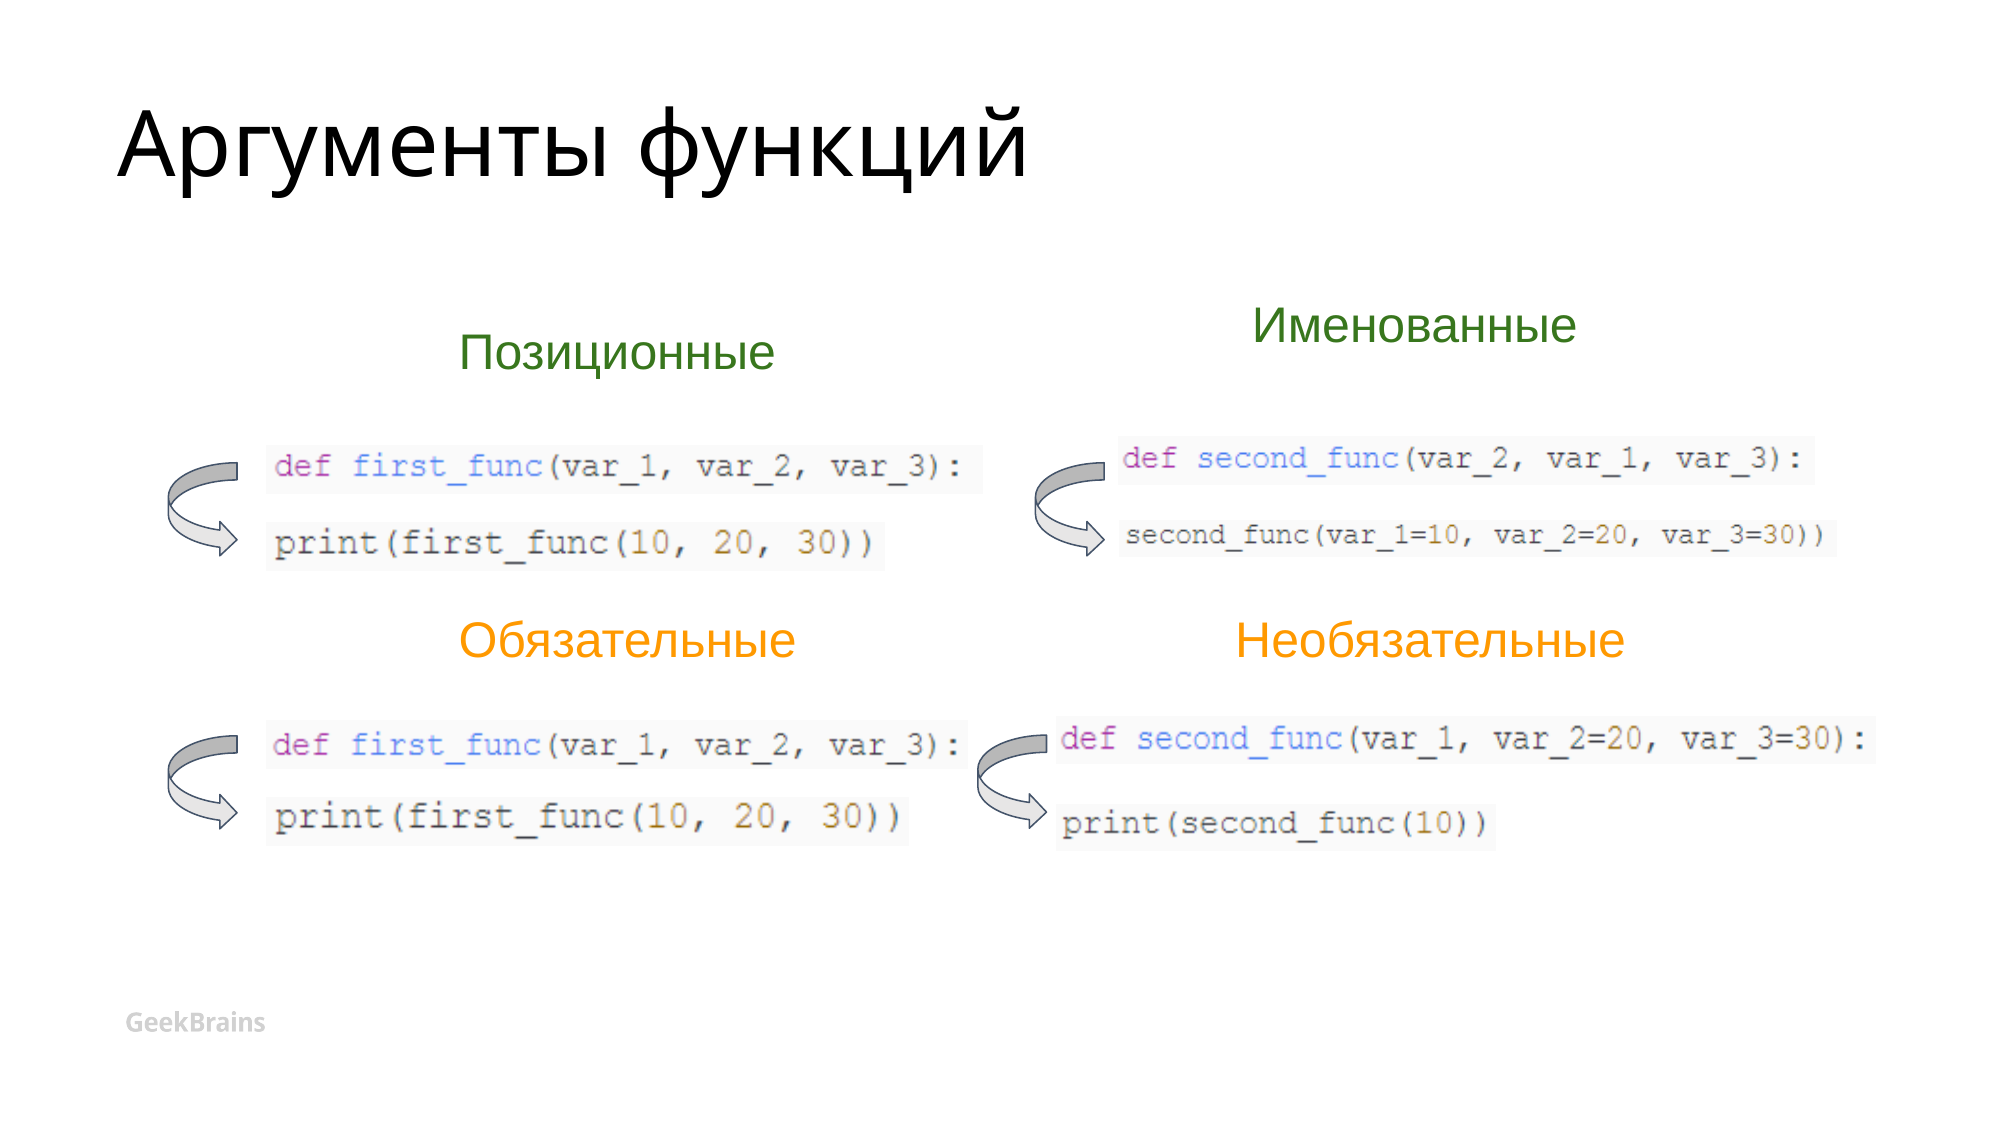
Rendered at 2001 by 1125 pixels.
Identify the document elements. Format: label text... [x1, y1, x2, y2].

title Позиционные [443, 339, 807, 388]
picture [266, 522, 886, 572]
text_box [1035, 462, 1105, 556]
picture [126, 1011, 265, 1032]
title Обязательные [443, 628, 829, 677]
picture [1119, 519, 1837, 558]
picture [266, 797, 910, 846]
text_box [168, 735, 237, 829]
text_box [977, 735, 1047, 829]
title Аргументы функций [102, 75, 1876, 205]
picture [1117, 435, 1815, 485]
title Именованные [1236, 313, 1600, 361]
text_box [168, 462, 237, 556]
picture [1056, 803, 1496, 852]
picture [266, 720, 968, 769]
picture [1056, 715, 1876, 765]
title Необязательные [1220, 628, 1659, 677]
picture [266, 445, 984, 494]
